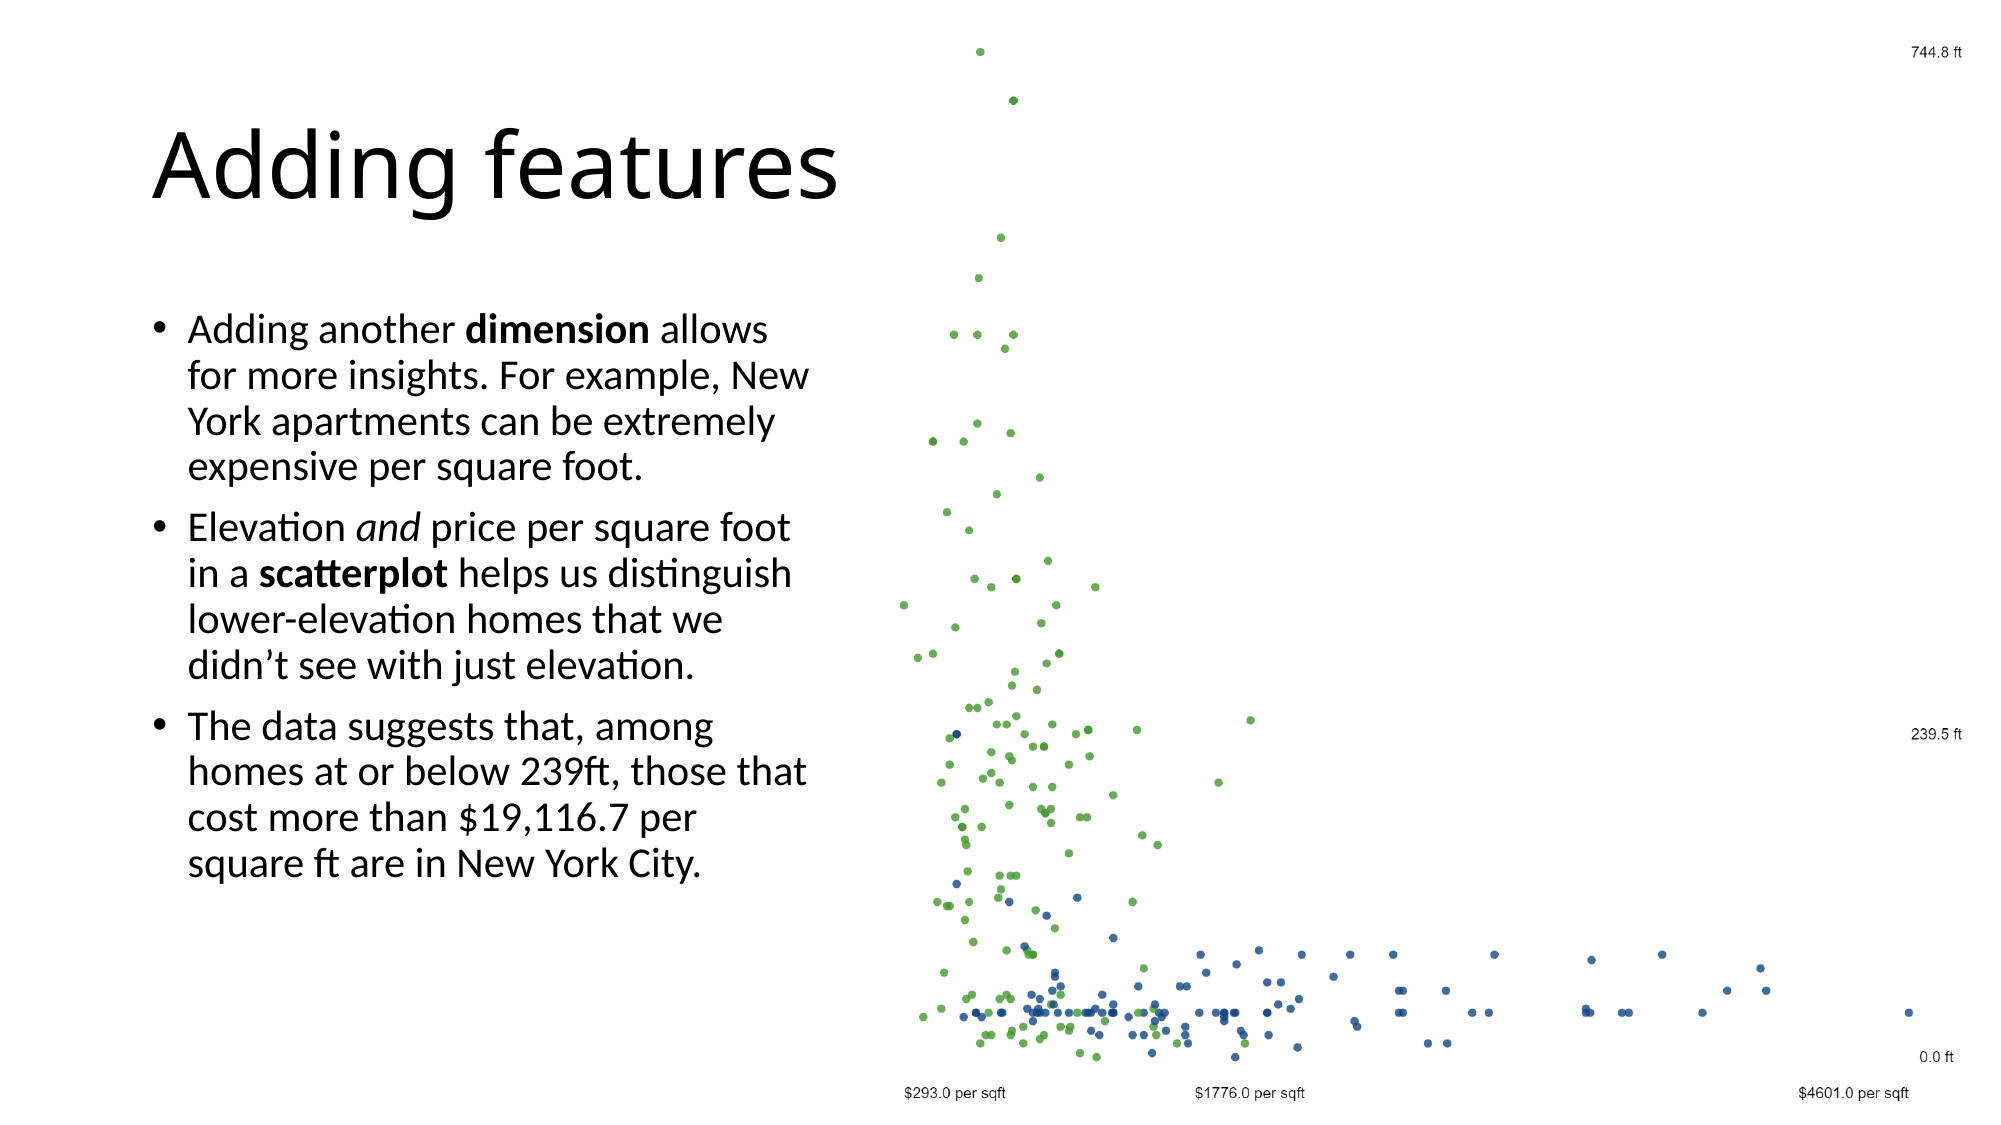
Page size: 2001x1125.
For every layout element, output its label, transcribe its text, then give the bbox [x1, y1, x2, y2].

title Adding features [137, 59, 887, 278]
list Adding another dimension allows for more insights. For example, New York apartments can be extremely expensive per square foot. Elevation and price per square foot in a scatterplot helps us distinguish lower-elevation homes that we didn’t see with just elevation. The data suggests that, among homes at or below 239ft, those that cost more than $19,116.7 per square ft are in New York City. [137, 299, 829, 1014]
picture [887, 0, 1985, 1125]
